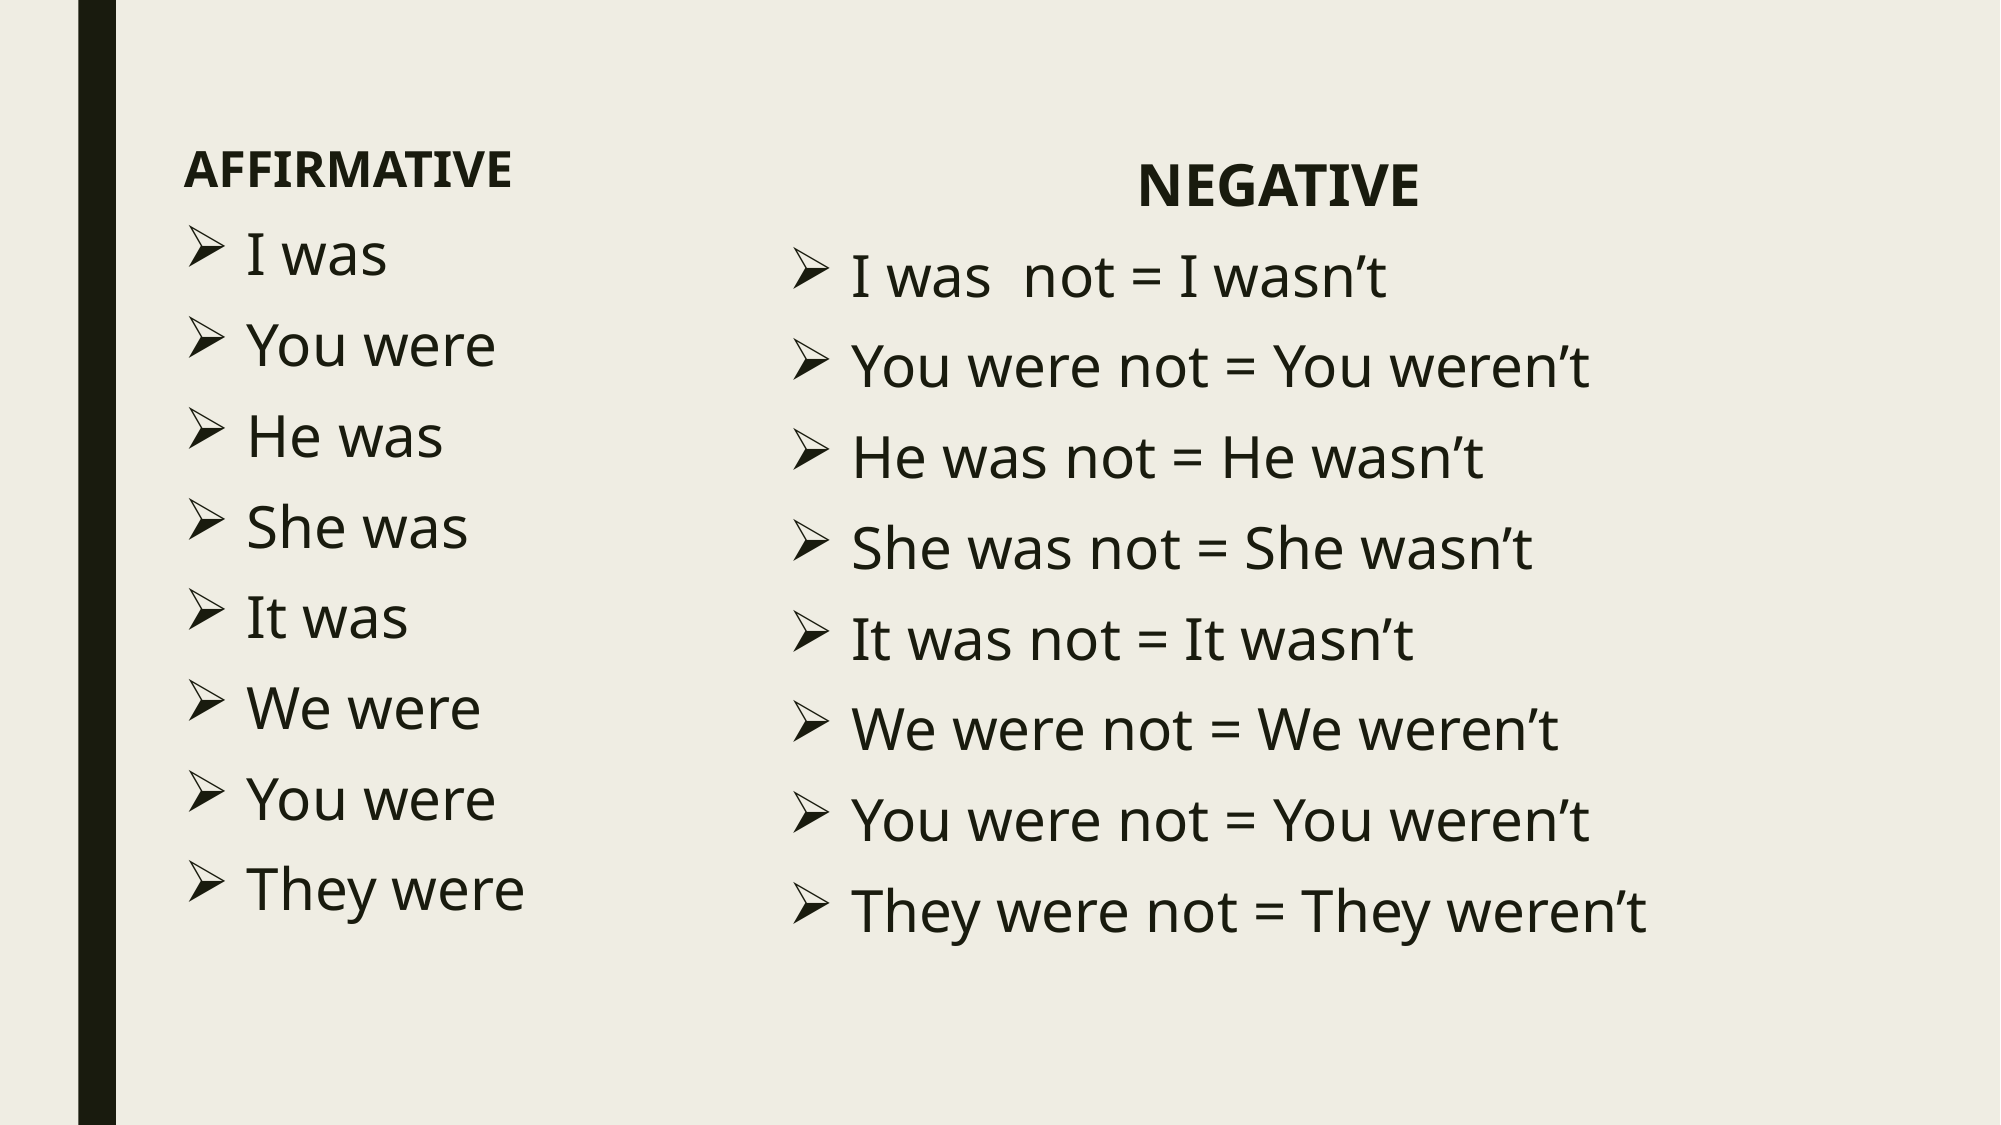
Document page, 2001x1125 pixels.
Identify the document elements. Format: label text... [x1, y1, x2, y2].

list AFFIRMATIVE I was You were He was She was It was We were You were They were [168, 134, 608, 963]
list NEGATIVE I was not = I wasn’t You were not = You weren’t He was not = He wasn’t She was not = She wasn’t It was not = It wasn’t We were not = We weren’t You were not = You weren’t They were not = They weren’t [773, 146, 1801, 963]
